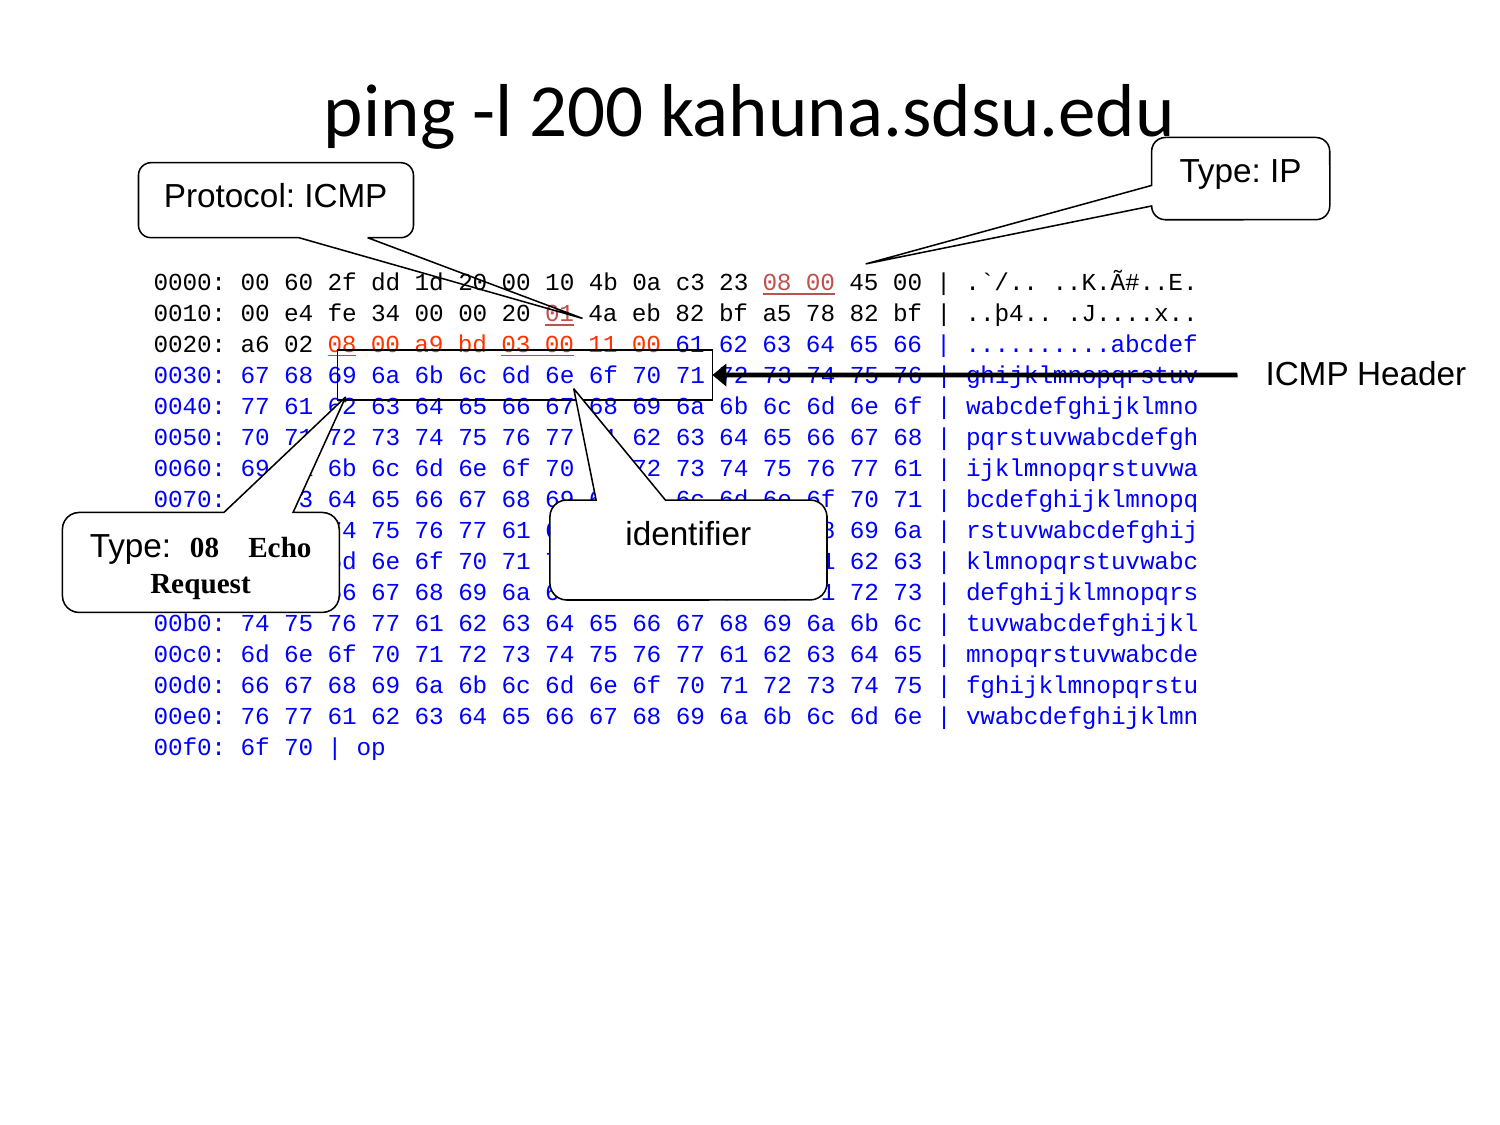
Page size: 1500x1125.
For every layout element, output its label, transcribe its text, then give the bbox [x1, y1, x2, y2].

text_box Protocol: ICMP [138, 162, 583, 319]
text_box [712, 364, 1238, 386]
text_box ICMP Header [1250, 344, 1482, 400]
text_box [337, 350, 713, 400]
text_box Type: 08 Echo Request [62, 396, 346, 613]
title ping -l 200 kahuna.sdsu.edu [112, 37, 1388, 175]
text_box Type: IP [865, 137, 1330, 264]
text_box identifier [549, 388, 828, 601]
list 0000: 00 60 2f dd 1d 20 00 10 4b 0a c3 23 08 00 45 00 | .`/.. ..K.Ã#..E. 0010: 00 e4 fe 34 00 00 20 01 4a eb 82 bf a5 78 82 bf | ..þ4.. .J....x.. 0020: a6 02 08 00 a9 bd 03 00 11 00 61 62 63 64 65 66 | ..........abcdef 0030: 67 68 69 6a 6b 6c 6d 6e 6f 70 71 72 73 74 75 76 | ghijklmnopqrstuv 0040: 77 61 62 63 64 65 66 67 68 69 6a 6b 6c 6d 6e 6f | wabcdefghijklmno 0050: 70 71 72 73 74 75 76 77 61 62 63 64 65 66 67 68 | pqrstuvwabcdefgh 0060: 69 6a 6b 6c 6d 6e 6f 70 71 72 73 74 75 76 77 61 | ijklmnopqrstuvwa 0070: 62 63 64 65 66 67 68 69 6a 6b 6c 6d 6e 6f 70 71 | bcdefghijklmnopq 0080: 72 73 74 75 76 77 61 62 63 64 65 66 67 68 69 6a | rstuvwabcdefghij 0090: 6b 6c 6d 6e 6f 70 71 72 73 74 75 76 77 61 62 63 | klmnopqrstuvwabc 00a0: 64 65 66 67 68 69 6a 6b 6c 6d 6e 6f 70 71 72 73 | defghijklmnopqrs 00b0: 74 75 76 77 61 62 63 64 65 66 67 68 69 6a 6b 6c | tuvwabcdefghijkl 00c0: 6d 6e 6f 70 71 72 73 74 75 76 77 61 62 63 64 65 | mnopqrstuvwabcde 00d0: 66 67 68 69 6a 6b 6c 6d 6e 6f 70 71 72 73 74 75 | fghijklmnopqrstu 00e0: 76 77 61 62 63 64 65 66 67 68 69 6a 6b 6c 6d 6e | vwabcdefghijklmn 00f0: 6f 70 | op [138, 262, 1316, 938]
